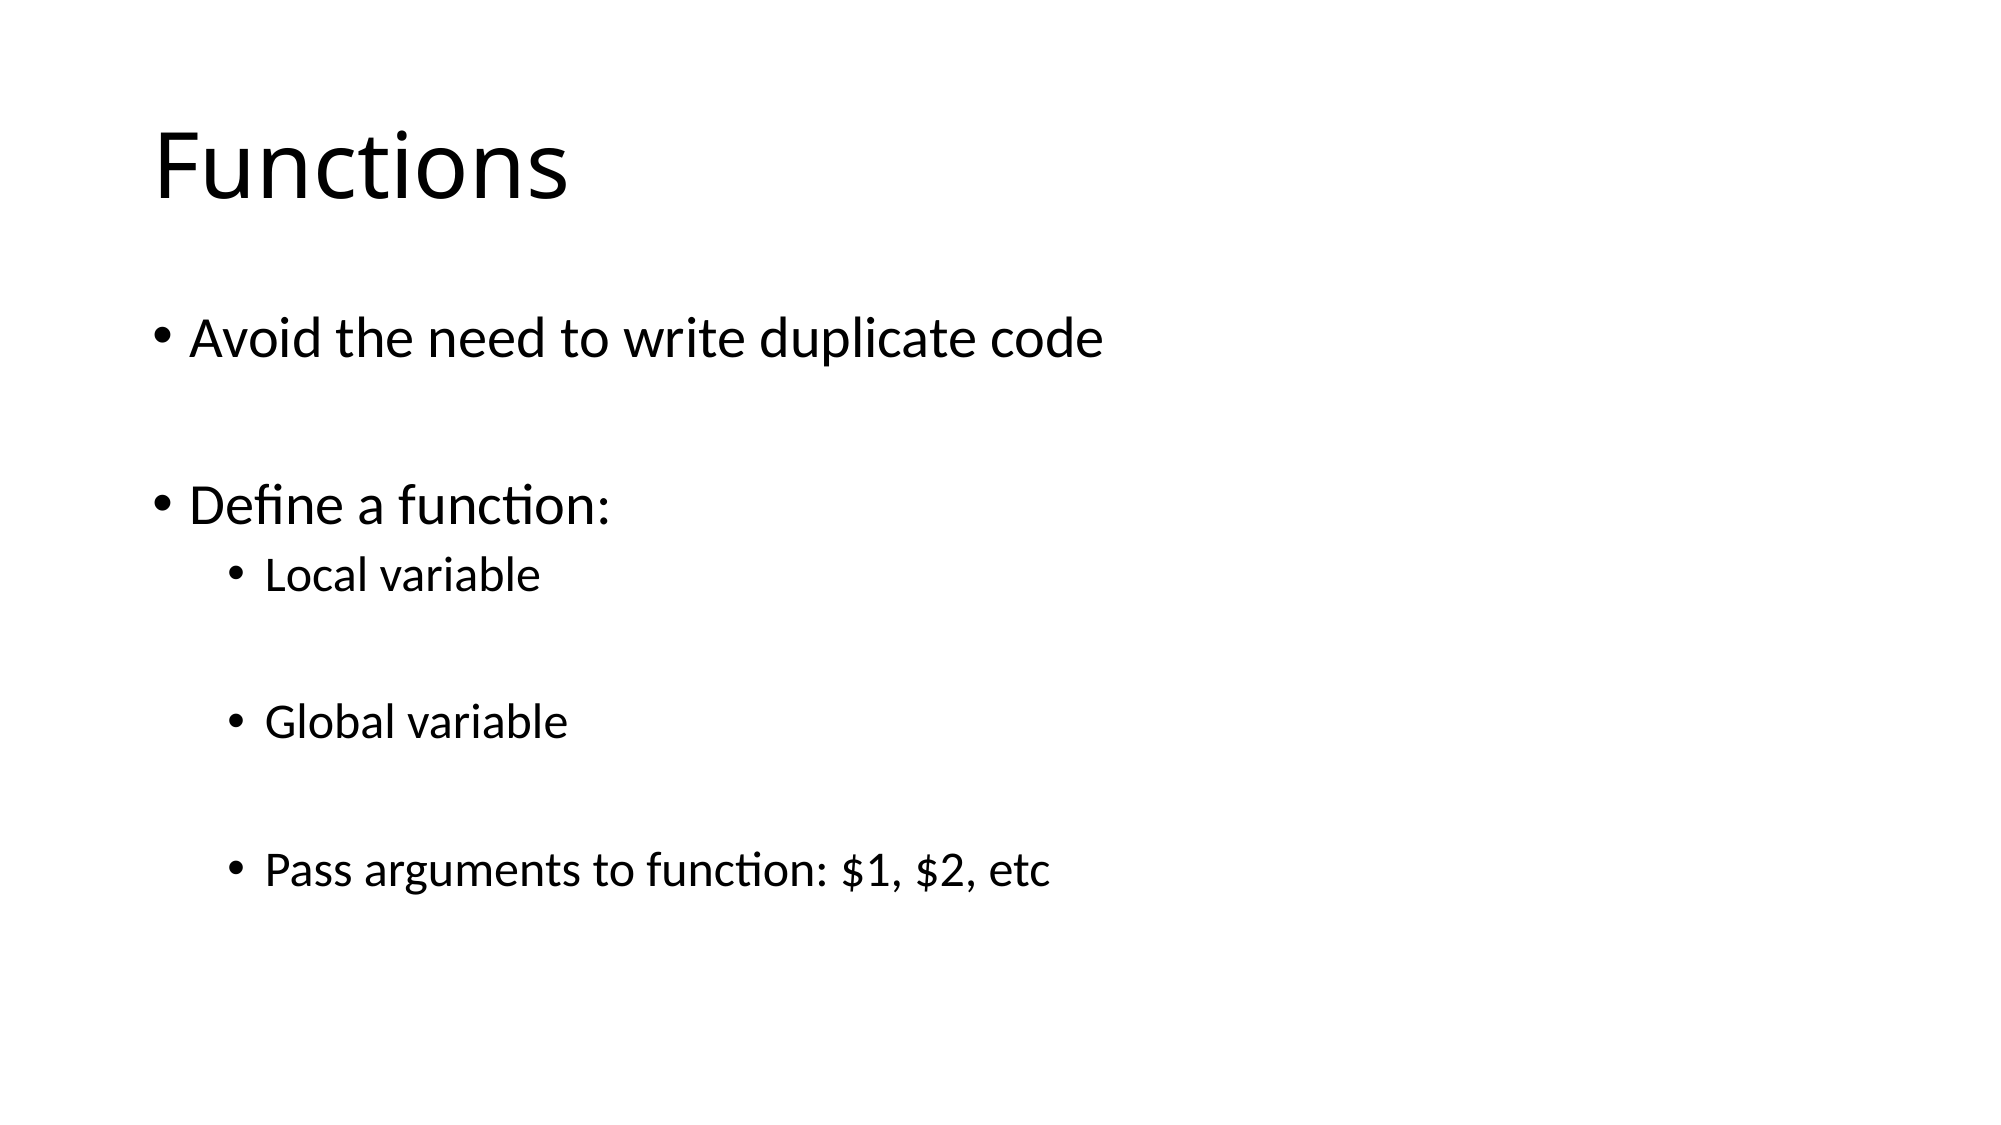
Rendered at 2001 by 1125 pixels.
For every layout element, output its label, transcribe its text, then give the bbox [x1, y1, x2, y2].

title Functions [137, 59, 1863, 278]
list Avoid the need to write duplicate code Define a function: Local variable Global variable Pass arguments to function: $1, $2, etc [137, 299, 1863, 1014]
